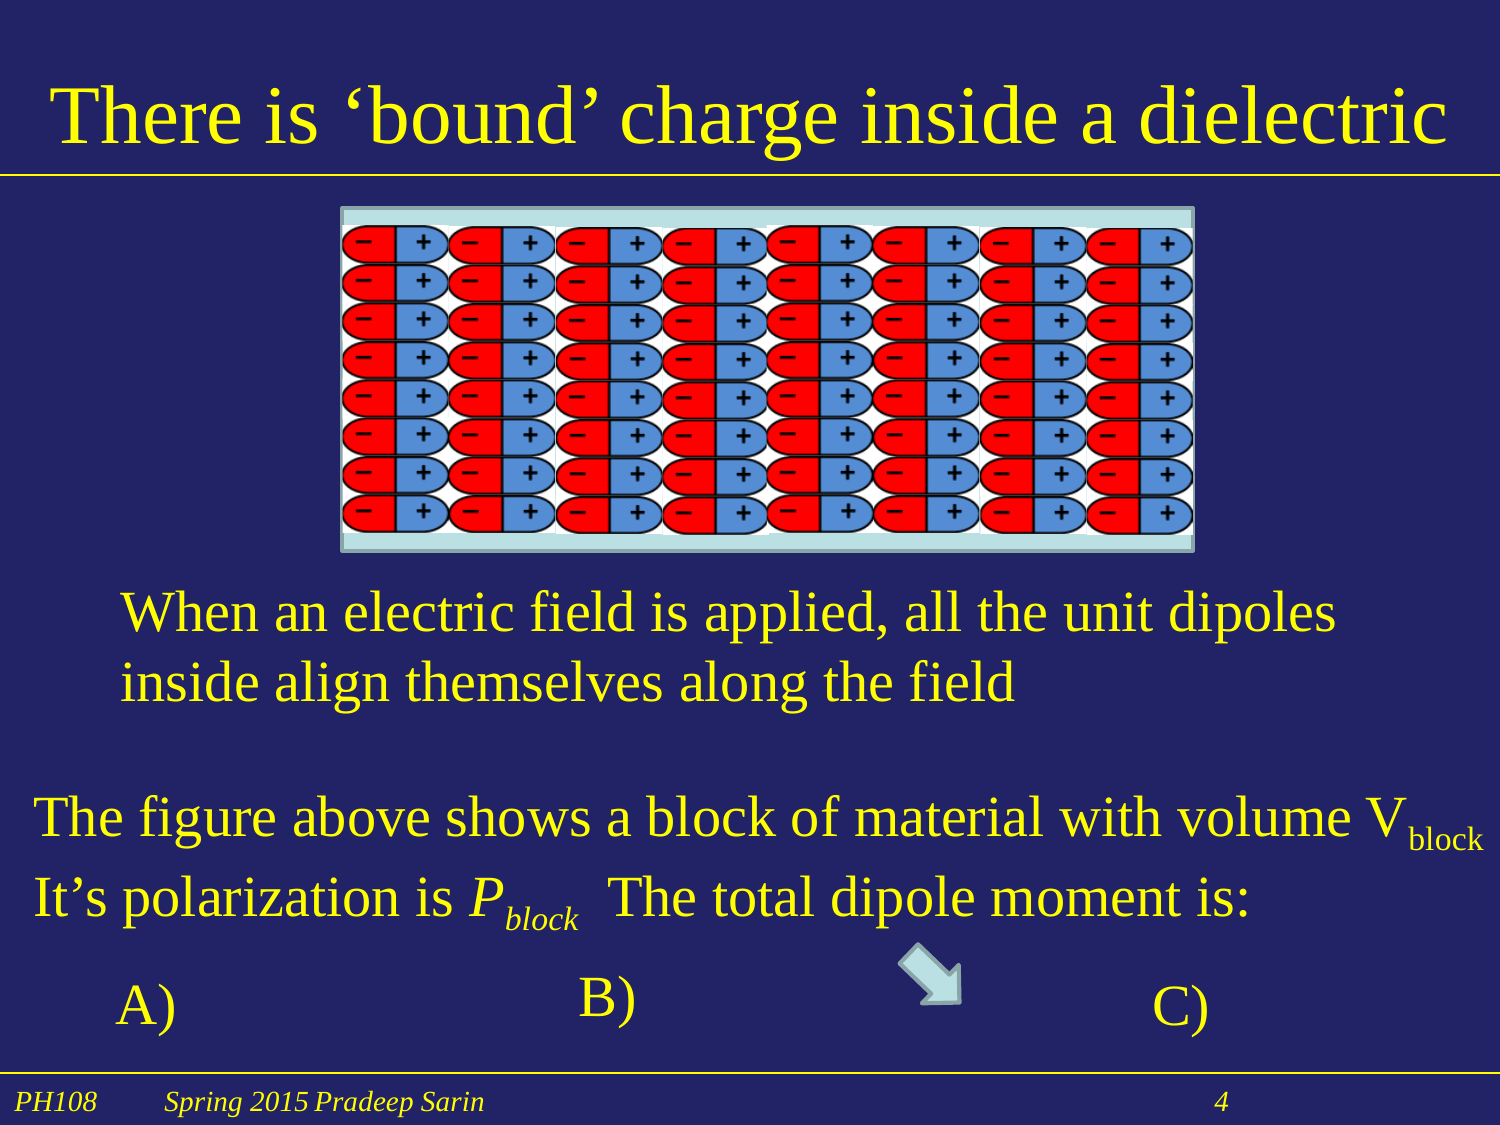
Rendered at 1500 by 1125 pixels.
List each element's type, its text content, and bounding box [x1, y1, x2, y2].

text_box [340, 540, 1195, 553]
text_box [342, 225, 1194, 535]
title There is ‘bound’ charge inside a dielectric [0, 45, 1500, 174]
text_box [340, 206, 1195, 226]
text_box When an electric field is applied, all the unit dipoles inside align themselves along the field [105, 565, 1354, 721]
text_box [5, 770, 1500, 1076]
